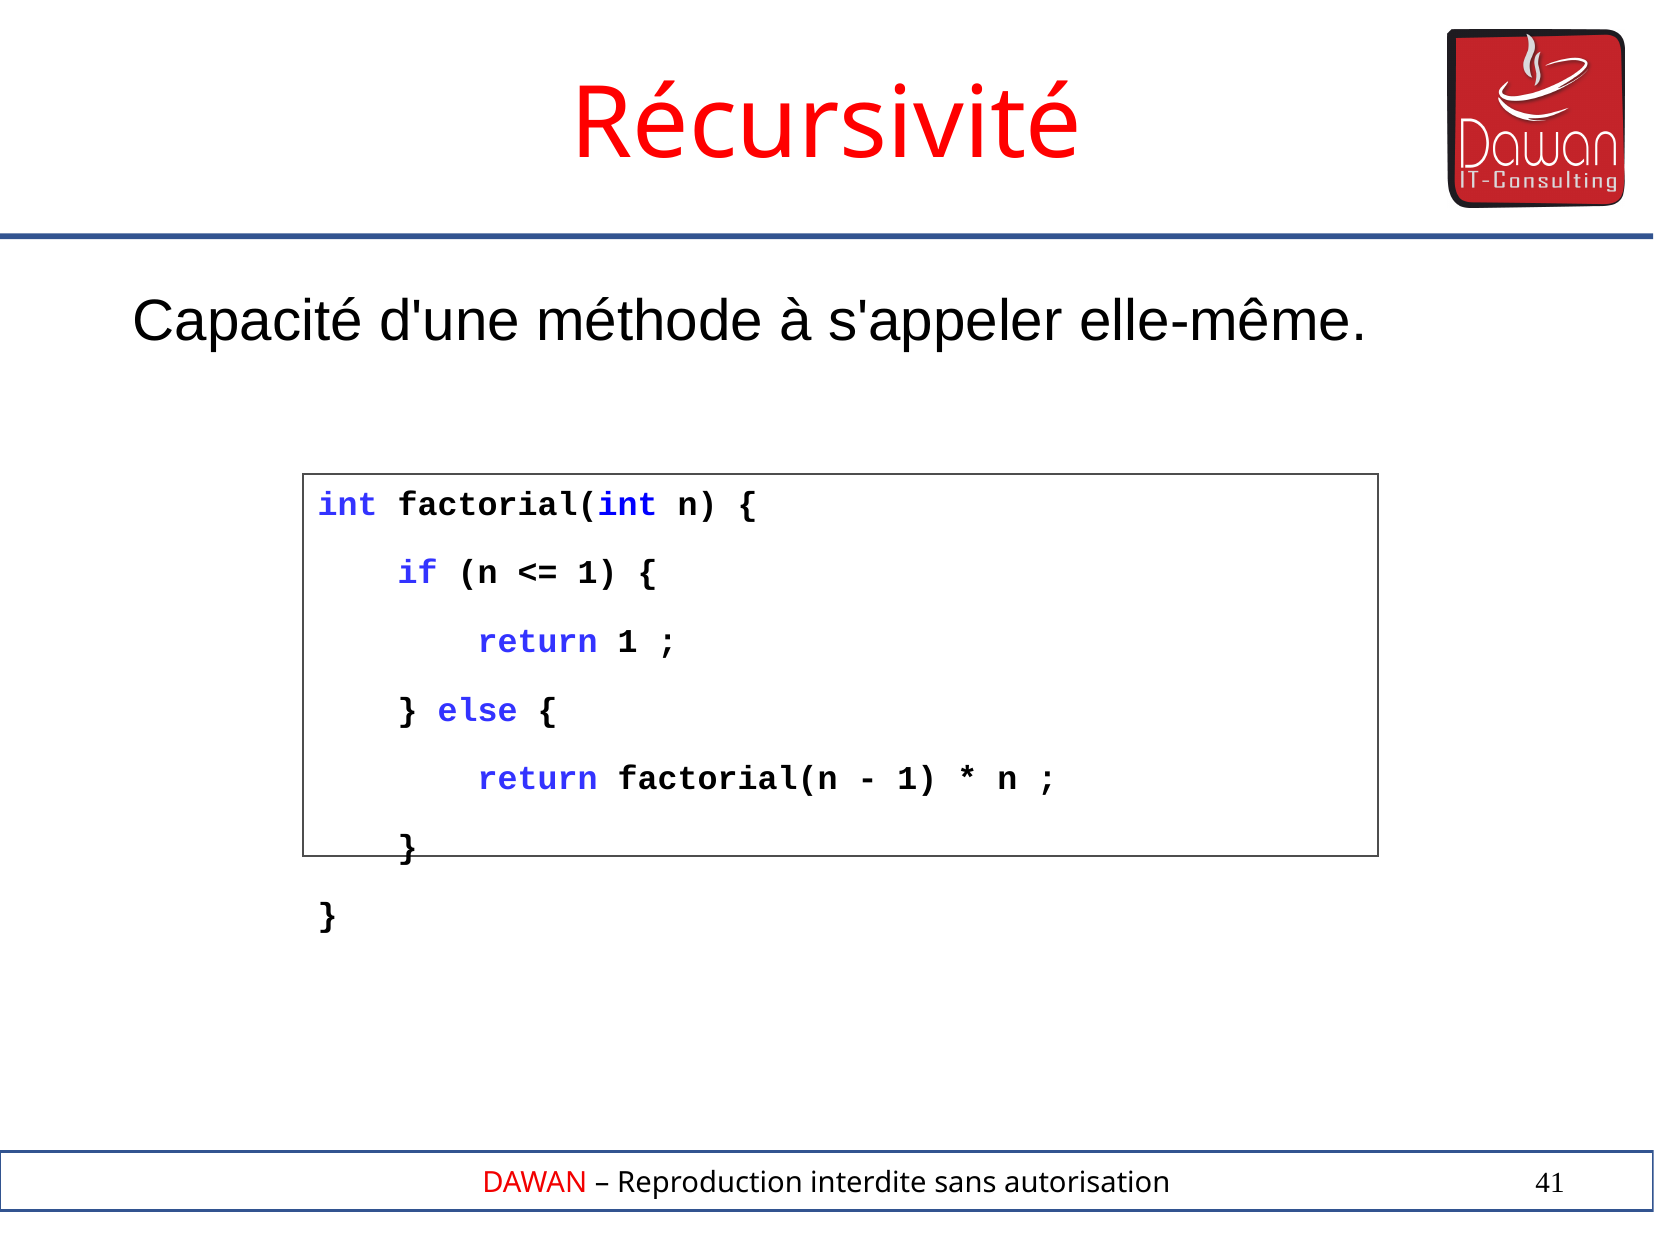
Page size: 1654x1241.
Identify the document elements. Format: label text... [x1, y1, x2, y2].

text_box Capacité d'une méthode à s'appeler elle-même. [118, 275, 1536, 1122]
slide_number 41 [1185, 1163, 1565, 1228]
text_box Récursivité [88, 50, 1565, 182]
text_box int factorial(int n) { if (n <= 1) { return 1 ; } else { return factorial(n - 1) * n ; } } [302, 474, 1378, 857]
picture [1447, 29, 1625, 208]
